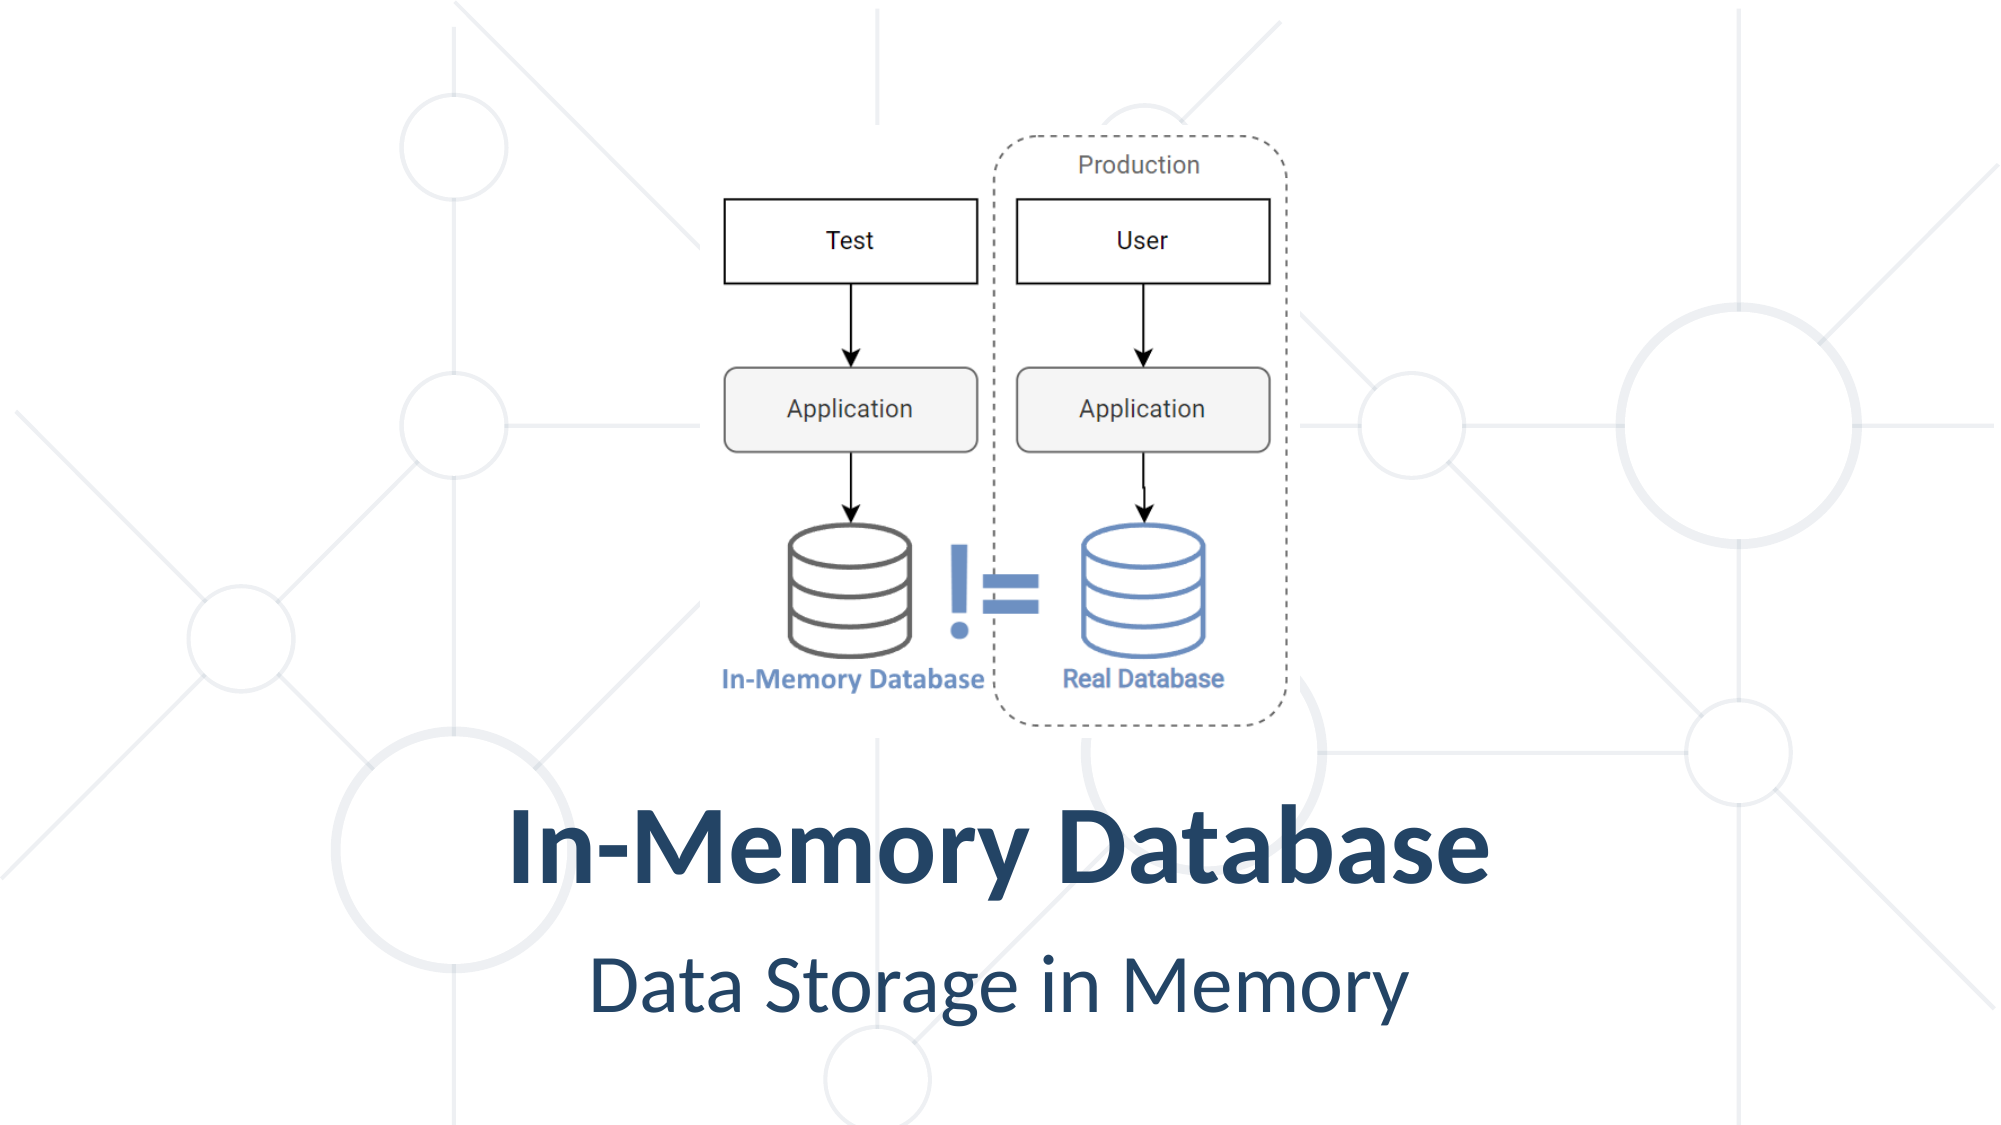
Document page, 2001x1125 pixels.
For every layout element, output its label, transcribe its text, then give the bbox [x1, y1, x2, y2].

picture [699, 125, 1301, 738]
title In-Memory Database [100, 775, 1900, 904]
list Data Storage in Memory [100, 916, 1900, 1037]
